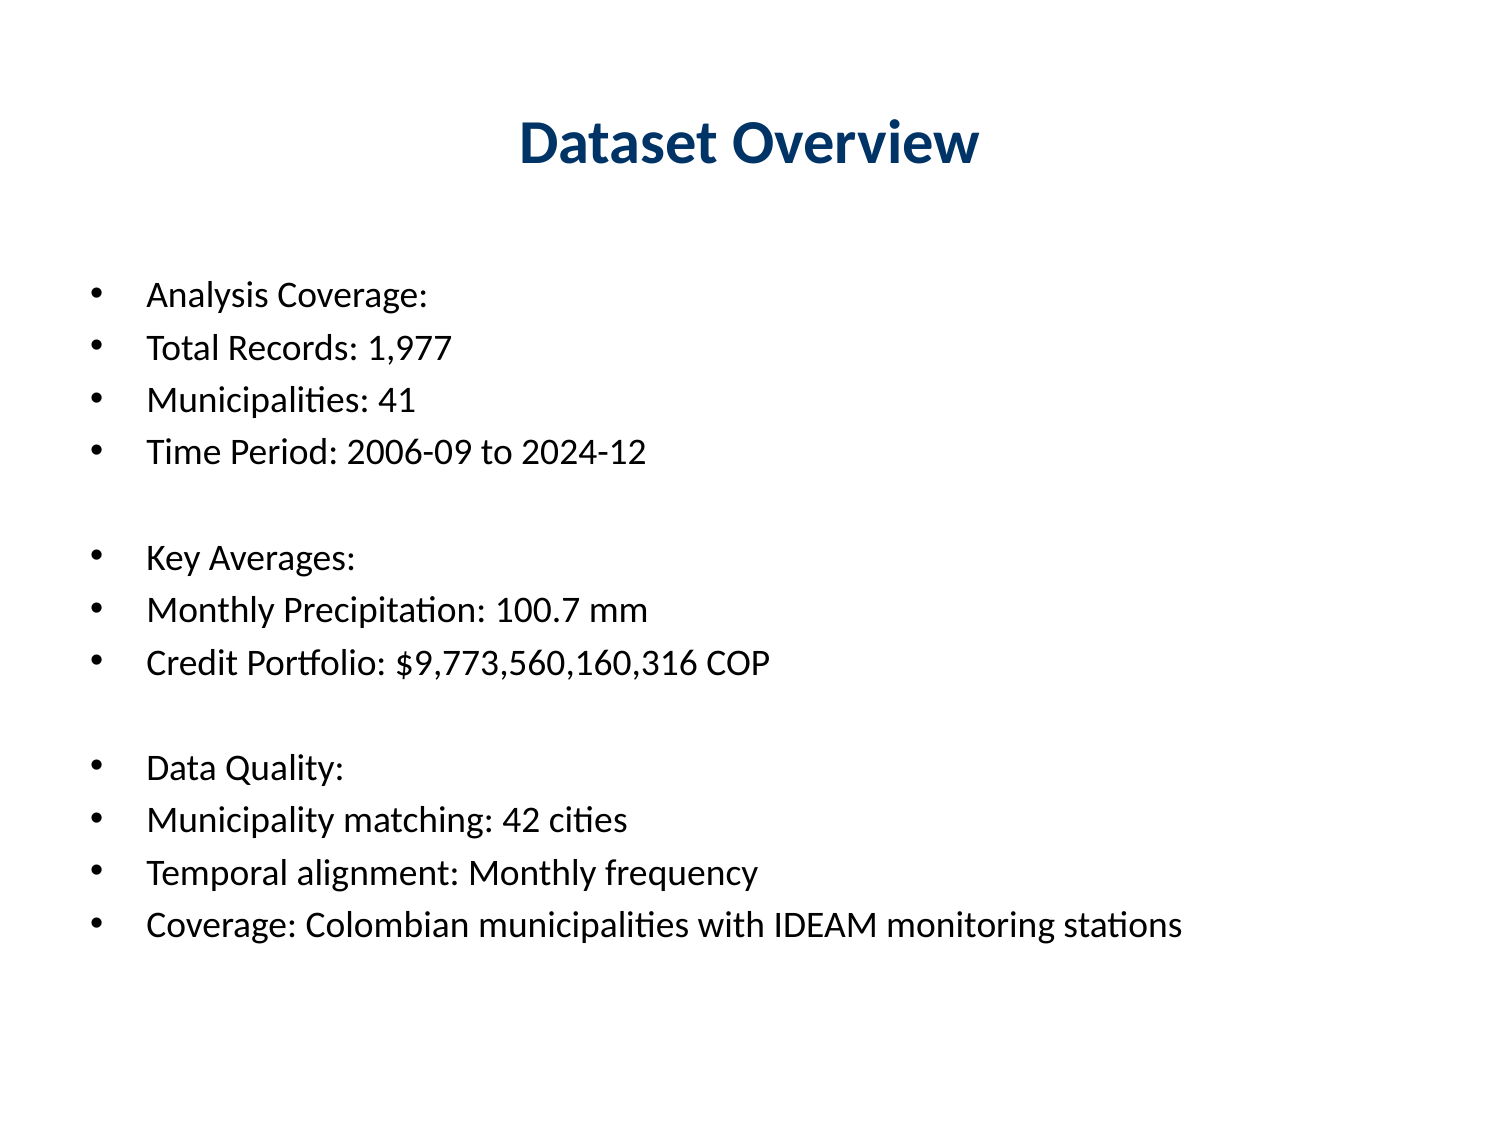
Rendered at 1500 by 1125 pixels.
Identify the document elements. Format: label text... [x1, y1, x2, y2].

list Analysis Coverage: Total Records: 1,977 Municipalities: 41 Time Period: 2006-09 to 2024-12 Key Averages: Monthly Precipitation: 100.7 mm Credit Portfolio: $9,773,560,160,316 COP Data Quality: Municipality matching: 42 cities Temporal alignment: Monthly frequency Coverage: Colombian municipalities with IDEAM monitoring stations [75, 262, 1425, 1005]
title Dataset Overview [75, 45, 1425, 233]
